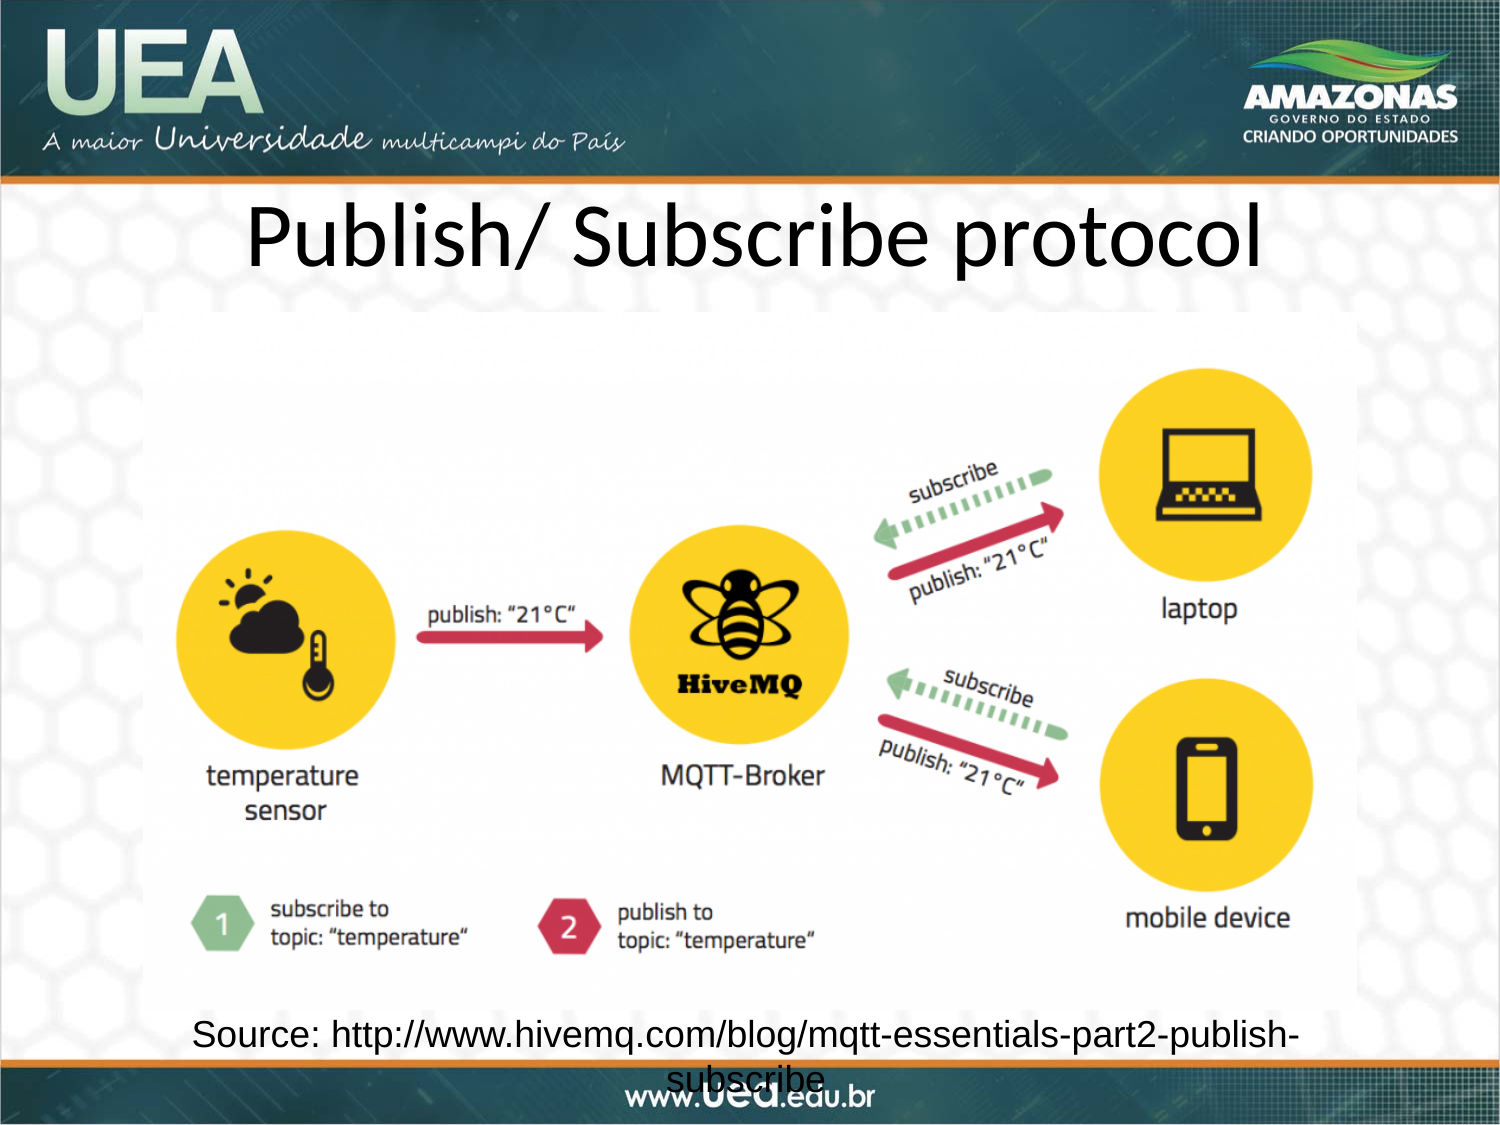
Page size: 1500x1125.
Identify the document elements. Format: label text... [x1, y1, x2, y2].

picture [0, 0, 1500, 1125]
text_box Source: http://www.hivemq.com/blog/mqtt-essentials-part2-publish-subscribe [96, 1002, 1396, 1060]
text_box Publish/ Subscribe protocol [118, 167, 1393, 409]
